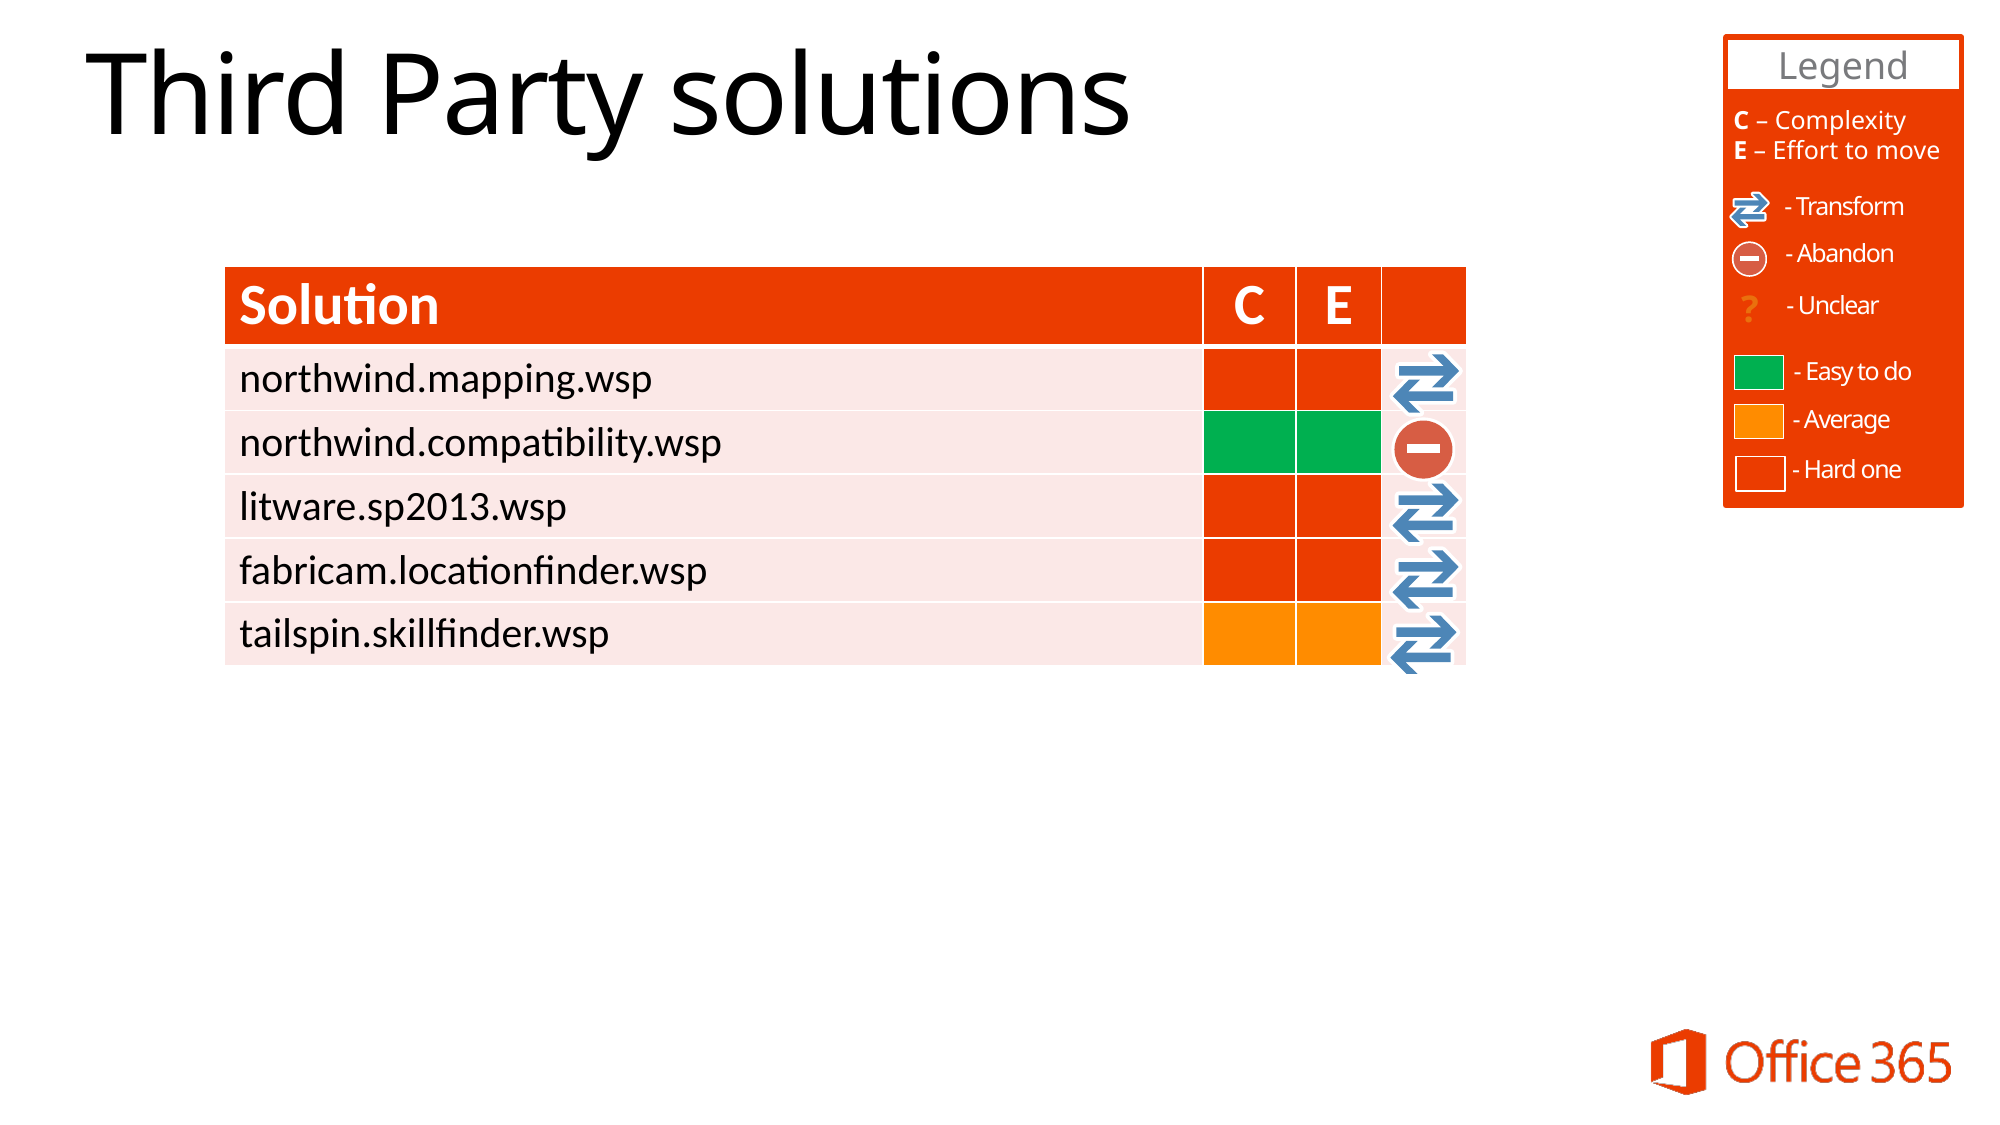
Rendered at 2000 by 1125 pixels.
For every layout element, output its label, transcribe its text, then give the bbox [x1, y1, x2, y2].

table_cell [1297, 539, 1381, 601]
table_cell tailspin.skillfinder.wsp [225, 603, 1202, 665]
table_cell [1456, 411, 1466, 473]
table_cell fabricam.locationfinder.wsp [225, 539, 1202, 601]
picture [1622, 1000, 1978, 1124]
table_cell litware.sp2013.wsp [225, 475, 1202, 537]
table_cell [1204, 539, 1295, 601]
table_cell [1297, 411, 1381, 473]
table_cell [1297, 475, 1381, 537]
table_cell [1382, 475, 1389, 537]
table_cell [1297, 349, 1381, 410]
table_cell [1382, 411, 1389, 473]
table_cell northwind.compatibility.wsp [225, 411, 1202, 473]
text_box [1721, 37, 1962, 506]
picture [1383, 347, 1465, 680]
table_cell [1204, 349, 1295, 410]
table_header [1382, 267, 1466, 344]
table_cell [1297, 603, 1381, 665]
table_cell northwind.mapping.wsp [225, 349, 1202, 410]
table_cell [1204, 475, 1295, 537]
title Third Party solutions [85, 37, 1721, 161]
table_cell [1204, 411, 1295, 473]
table_header Solution [225, 267, 1202, 344]
table_cell [1204, 603, 1295, 665]
table_cell [1462, 603, 1466, 665]
table_header E [1297, 267, 1381, 344]
table_cell [1382, 349, 1386, 410]
table_header C [1204, 267, 1295, 344]
